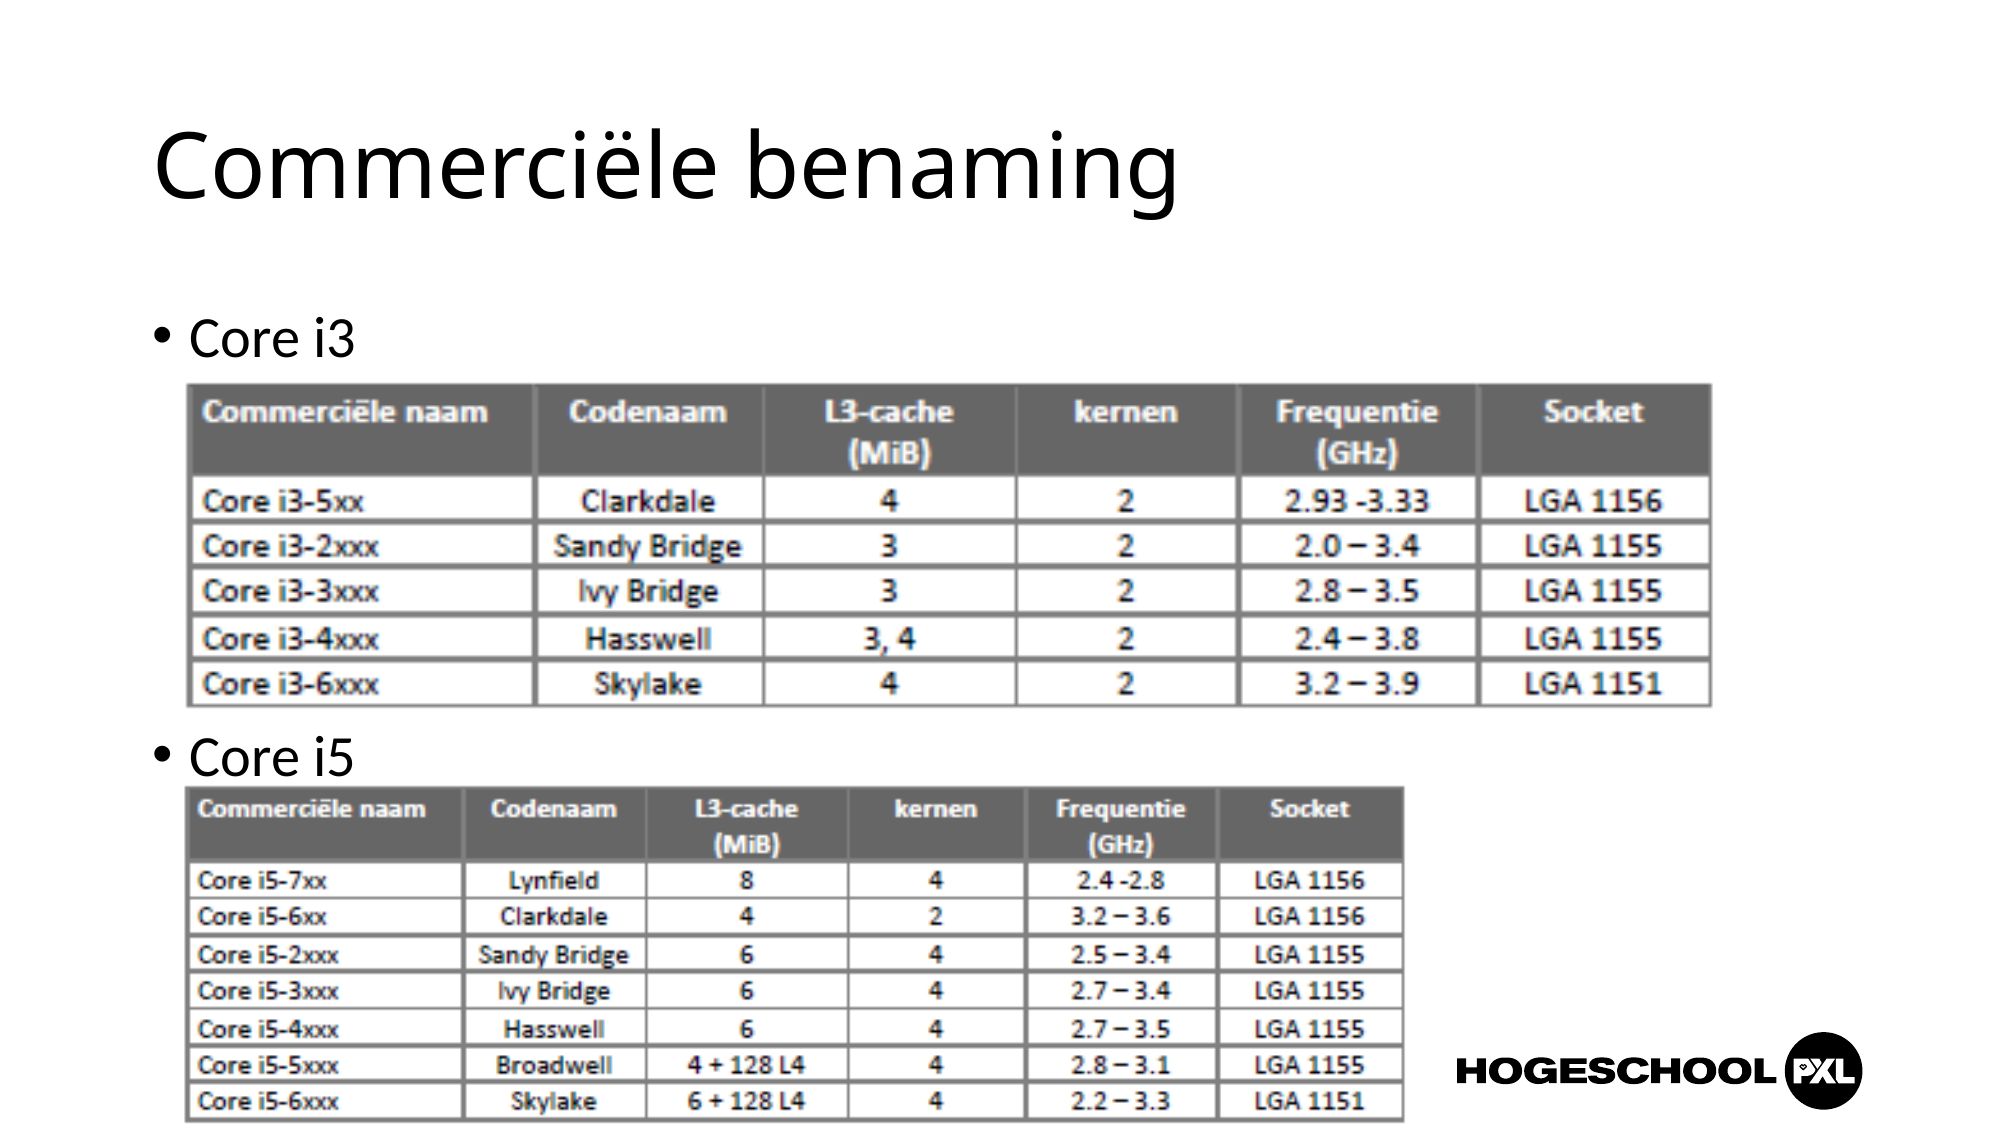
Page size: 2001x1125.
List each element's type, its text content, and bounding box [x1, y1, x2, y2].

title Commerciële benaming [137, 59, 1863, 278]
picture [178, 372, 1729, 718]
list Core i3 Core i5 [137, 299, 1863, 1014]
picture [178, 782, 1423, 1125]
